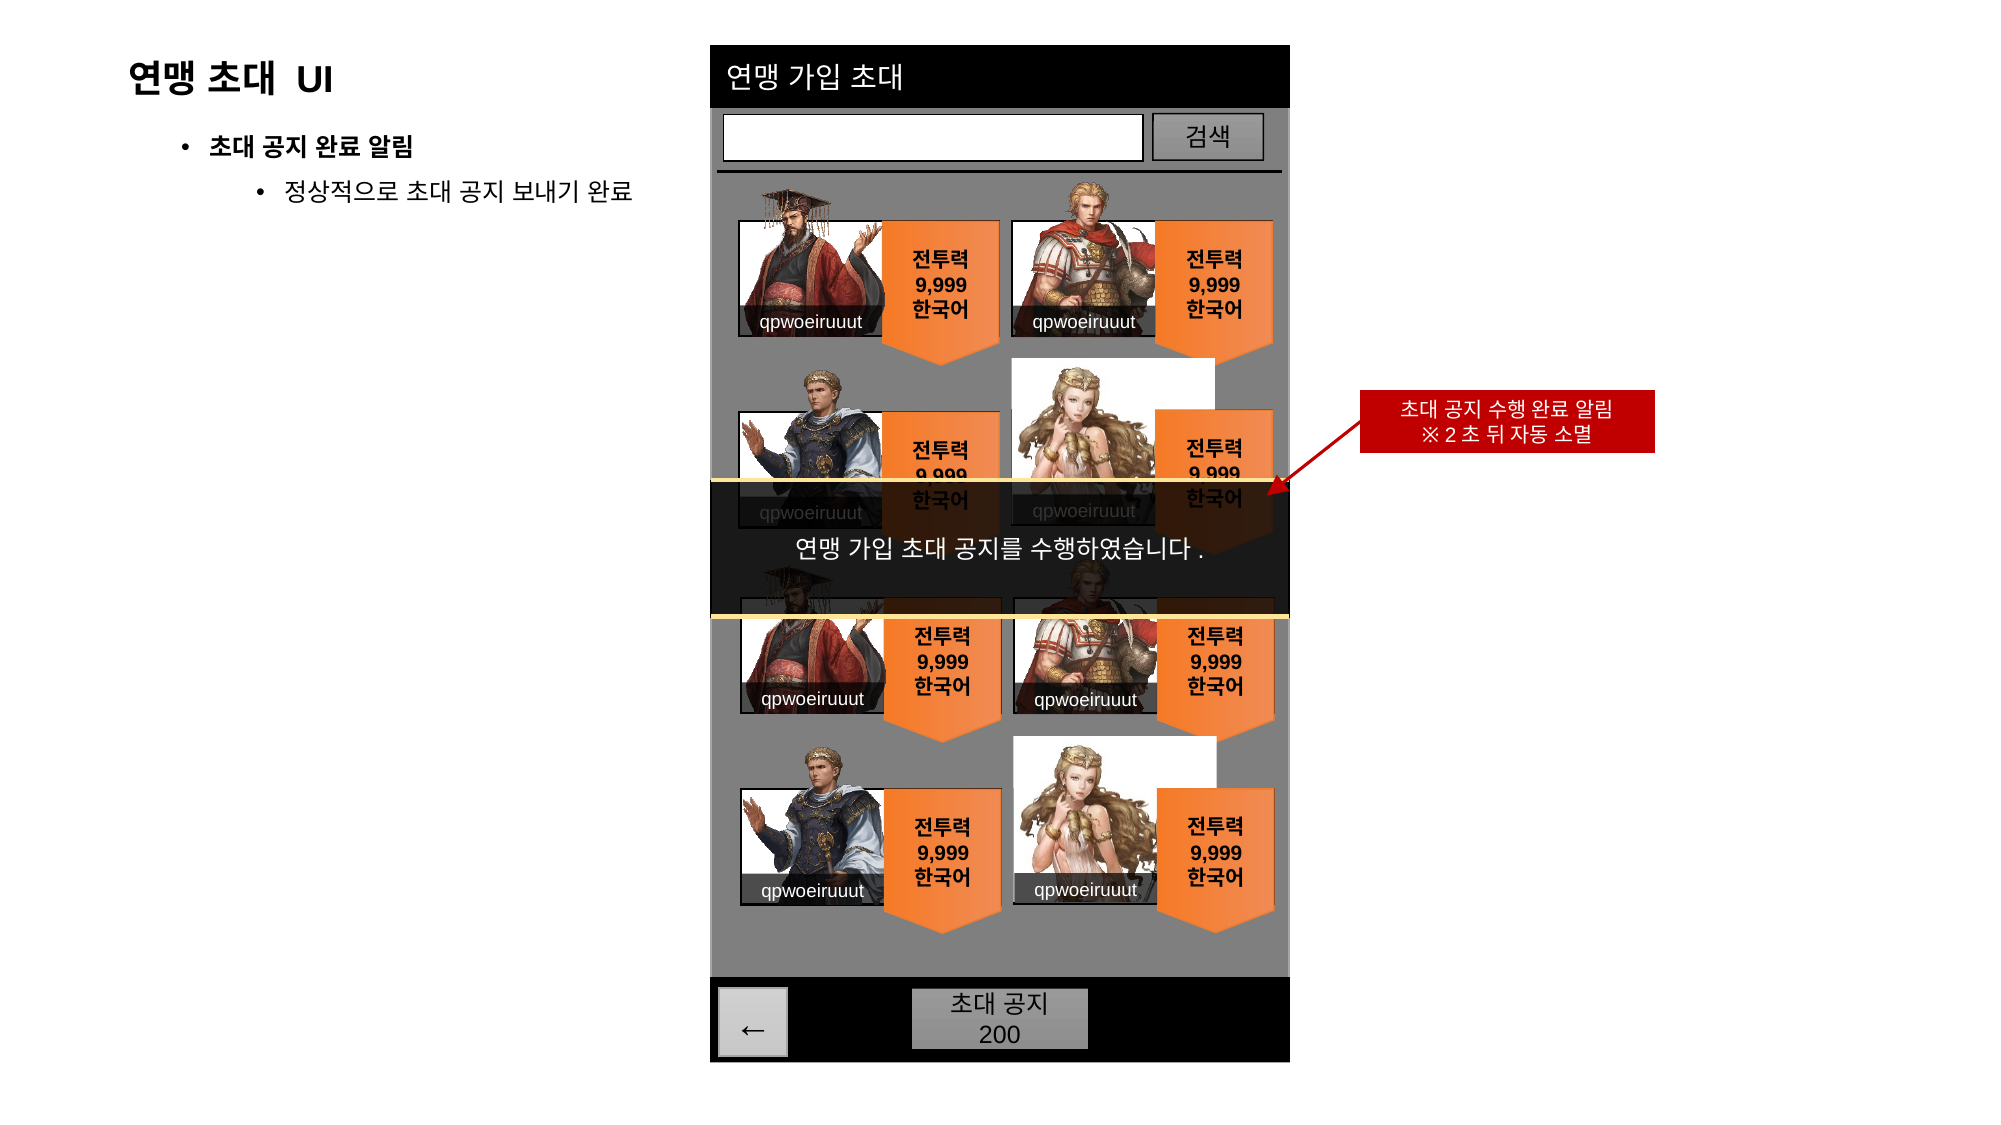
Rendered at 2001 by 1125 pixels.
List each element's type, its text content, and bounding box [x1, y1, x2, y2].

text_box ← [719, 987, 788, 1057]
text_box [718, 626, 1001, 743]
text_box [723, 114, 1143, 162]
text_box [717, 181, 1000, 366]
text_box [1011, 357, 1273, 478]
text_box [1011, 178, 1273, 357]
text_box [1013, 626, 1275, 736]
text_box [711, 108, 1289, 478]
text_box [1013, 736, 1275, 933]
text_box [740, 743, 1001, 934]
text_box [710, 479, 1290, 618]
text_box 검색 [1152, 113, 1264, 161]
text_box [738, 366, 1000, 478]
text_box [1266, 421, 1361, 496]
text_box 연맹 가입 초대 [711, 45, 1289, 108]
text_box 초대 공지 완료 알림 정상적으로 초대 공지 보내기 완료 [166, 109, 693, 216]
text_box [711, 978, 1289, 1061]
text_box 초대 공지 200 [911, 987, 1089, 1050]
text_box 초대 공지 수행 완료 알림 ※ 2초 뒤 자동 소멸 [1360, 391, 1654, 452]
text_box 연맹 초대 UI [113, 47, 362, 108]
text_box [711, 626, 1289, 978]
